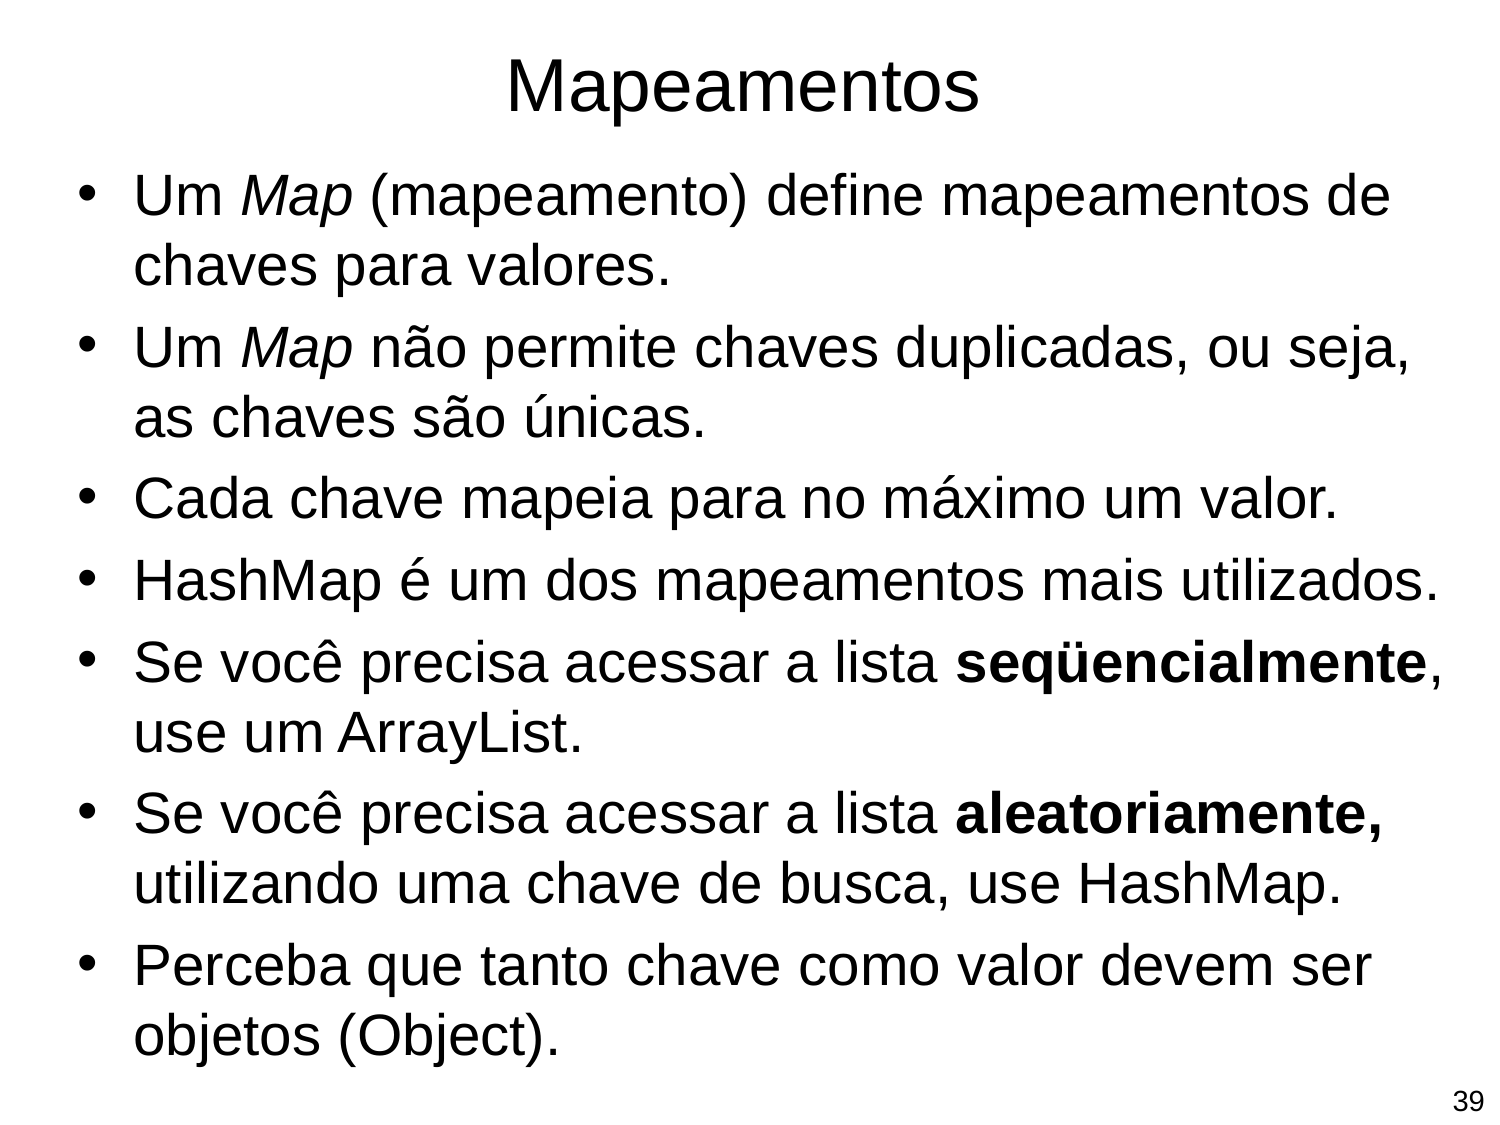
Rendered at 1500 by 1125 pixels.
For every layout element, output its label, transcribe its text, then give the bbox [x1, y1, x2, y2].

text_box ‹#› [1149, 1074, 1500, 1113]
text_box Mapeamentos [106, 24, 1382, 138]
text_box Um Map (mapeamento) define mapeamentos de chaves para valores. Um Map não permite chaves duplicadas, ou seja, as chaves são únicas. Cada chave mapeia para no máximo um valor. HashMap é um dos mapeamentos mais utilizados. Se você precisa acessar a lista seqüencialmente, use um ArrayList. Se você precisa acessar a lista aleatoriamente, utilizando uma chave de busca, use HashMap. Perceba que tanto chave como valor devem ser objetos (Object). [62, 149, 1471, 552]
